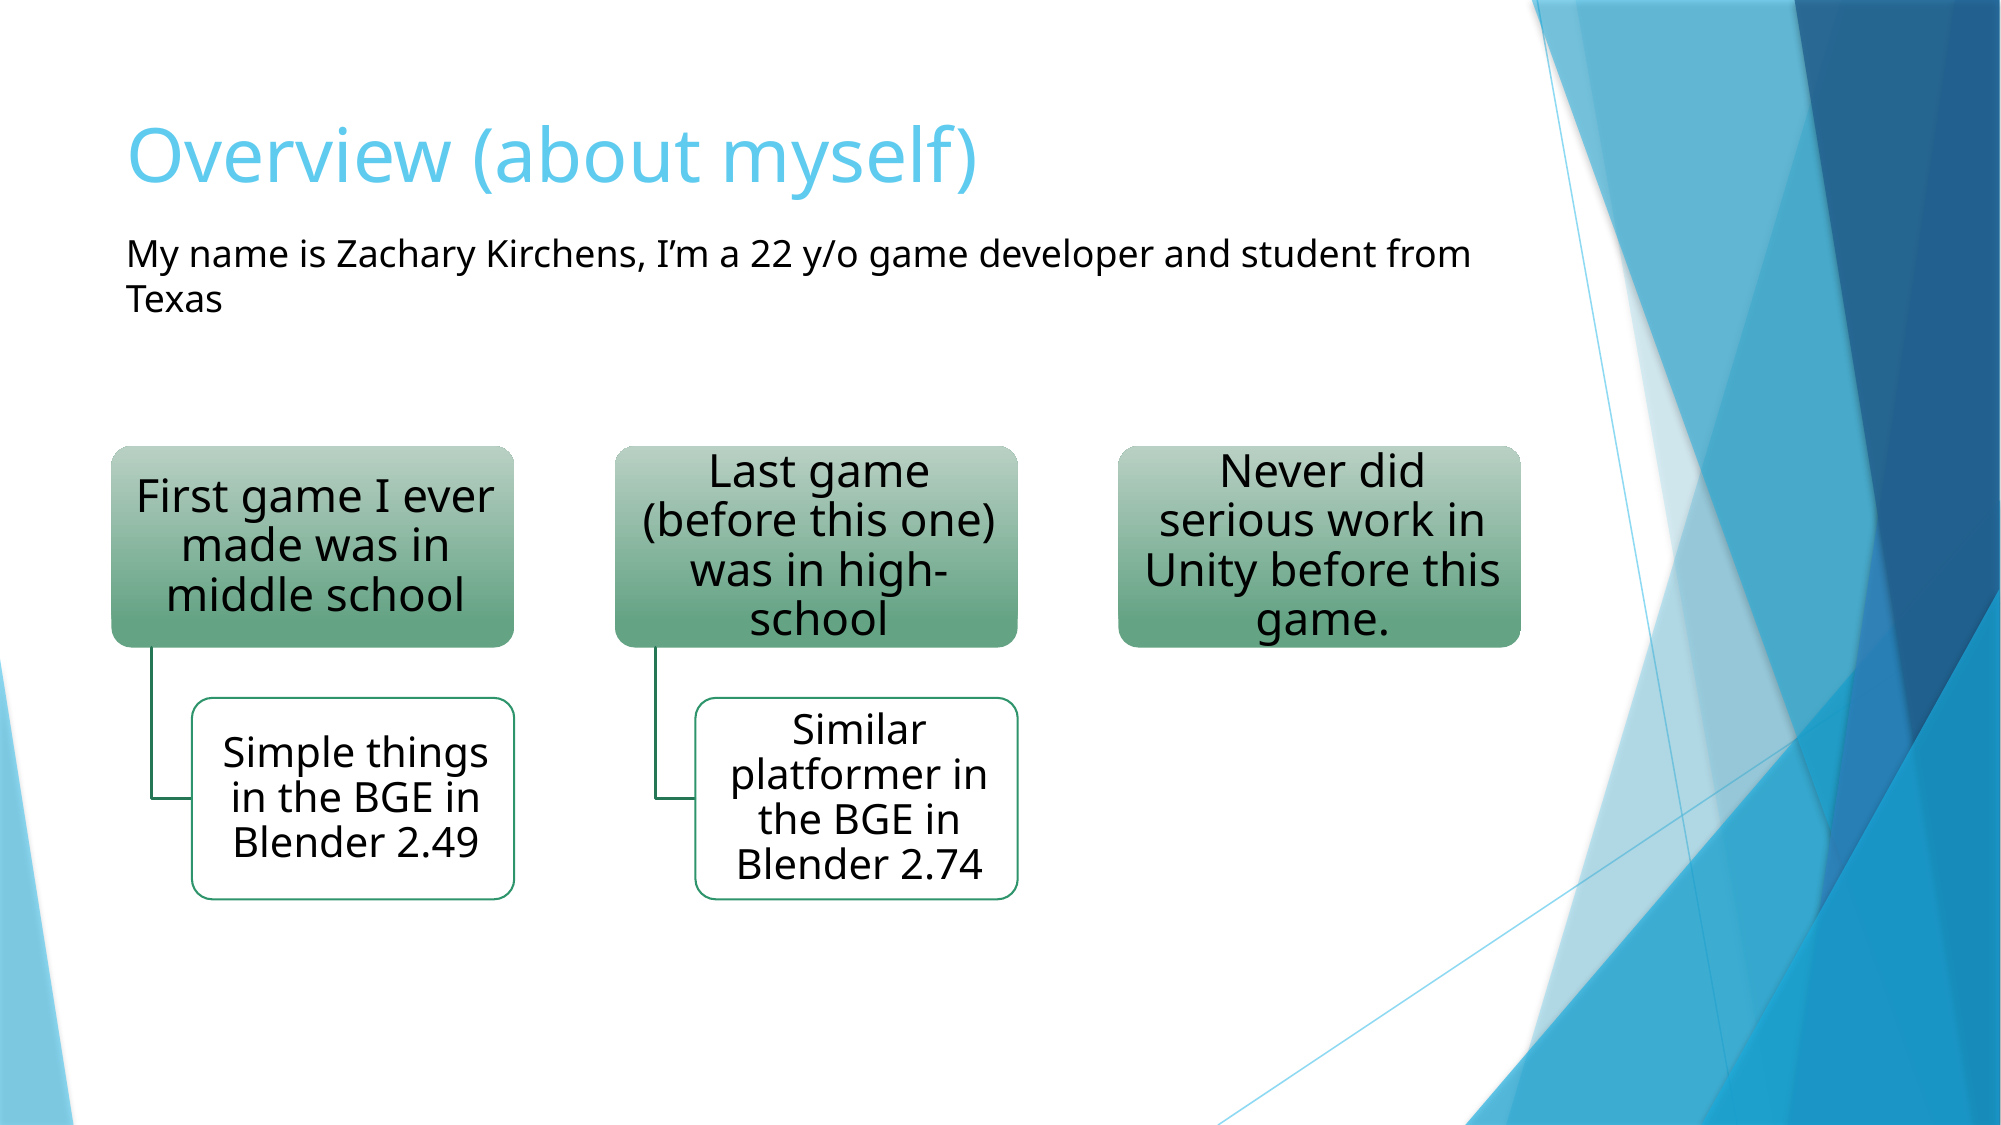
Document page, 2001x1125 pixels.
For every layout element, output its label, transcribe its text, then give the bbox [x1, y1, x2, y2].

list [110, 353, 1522, 992]
title Overview (about myself) [111, 99, 1522, 222]
text_box My name is Zachary Kirchens, I’m a 22 y/o game developer and student from Texas [111, 222, 1545, 328]
